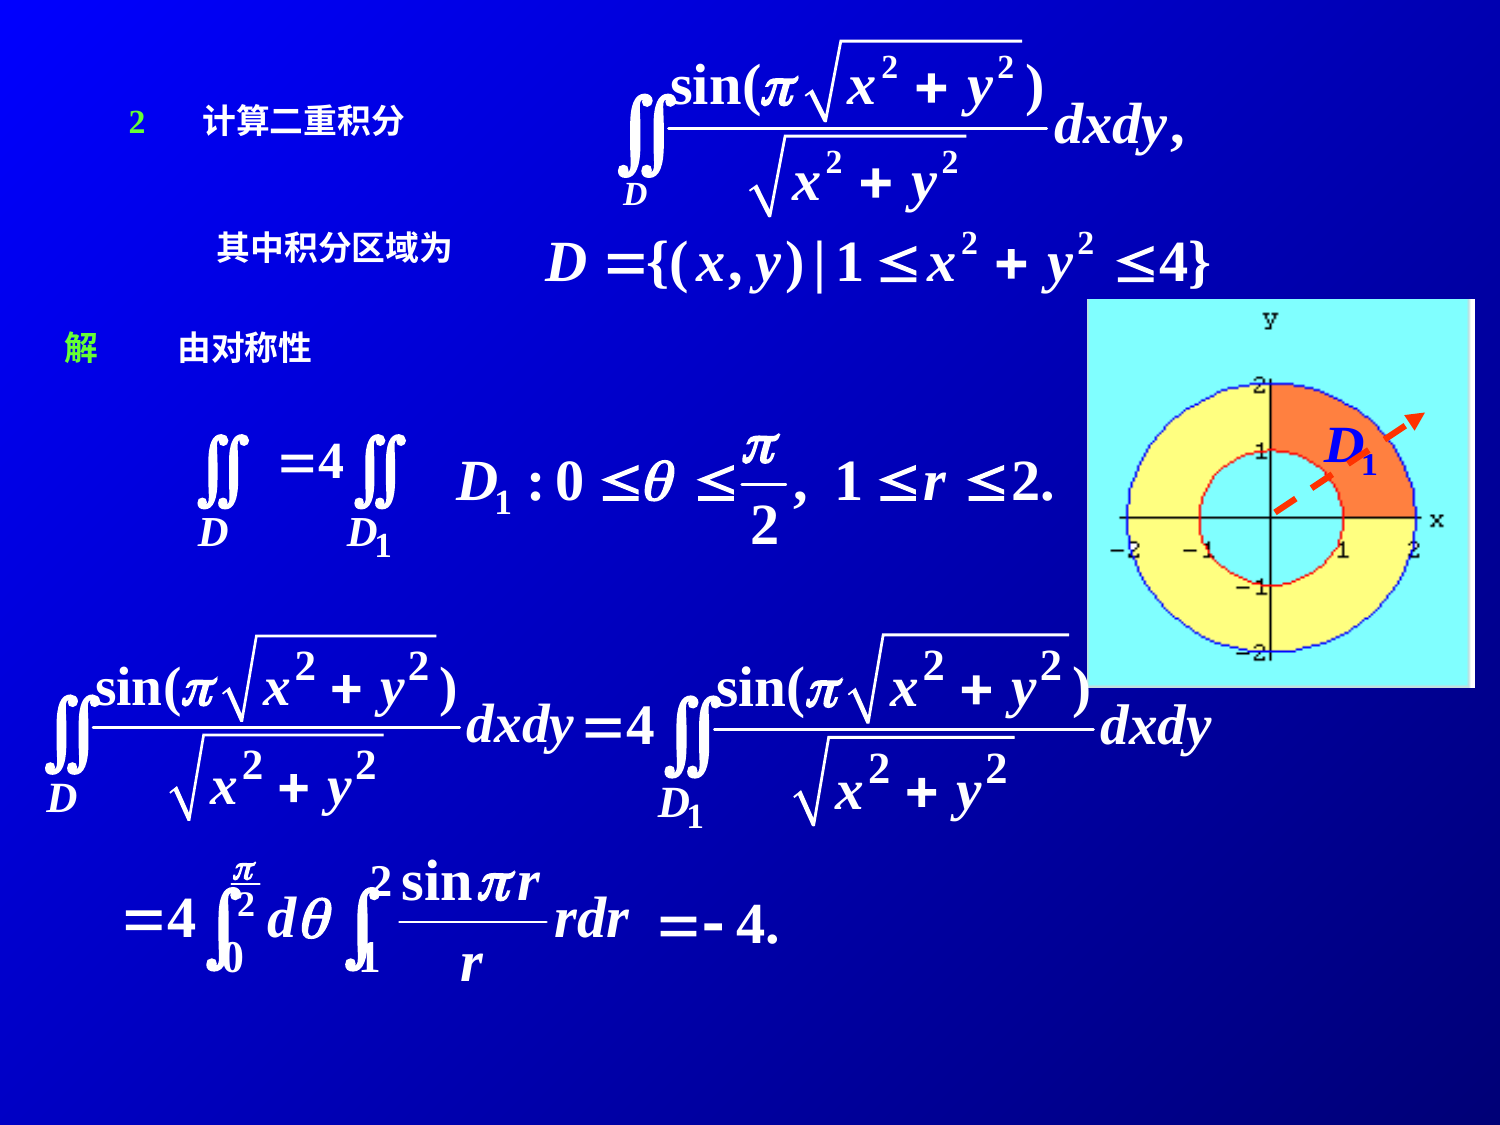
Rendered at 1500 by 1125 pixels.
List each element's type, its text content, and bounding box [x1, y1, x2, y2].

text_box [1087, 299, 1476, 688]
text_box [186, 421, 427, 563]
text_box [33, 629, 573, 826]
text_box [117, 845, 637, 988]
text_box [576, 628, 1217, 834]
text_box 2 计算二重积分 [113, 85, 600, 171]
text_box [605, 33, 1188, 221]
text_box 解 [49, 312, 158, 398]
text_box 由对称性 [162, 312, 463, 398]
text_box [651, 897, 782, 951]
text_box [538, 222, 1213, 300]
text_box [449, 412, 1057, 551]
text_box 其中积分区域为 [202, 212, 469, 298]
